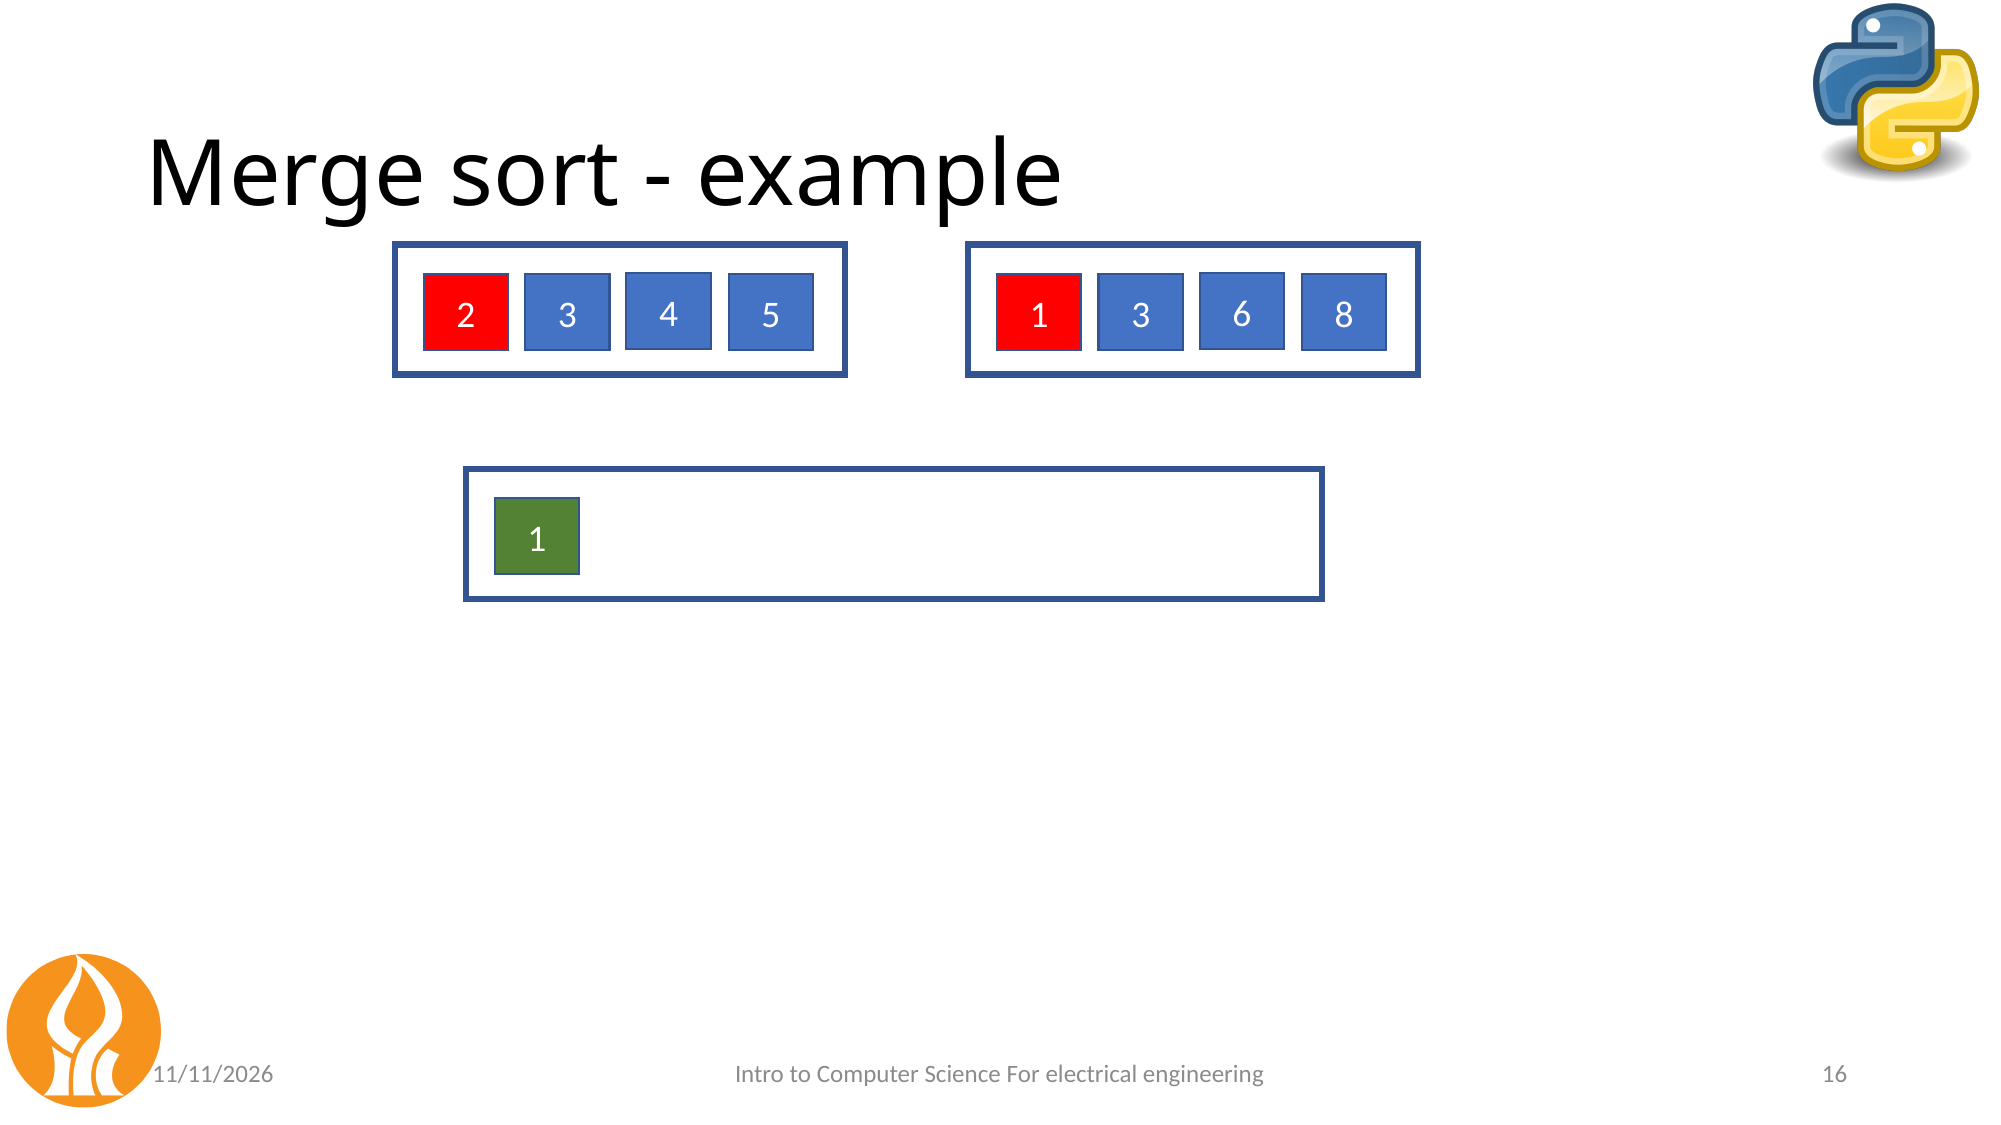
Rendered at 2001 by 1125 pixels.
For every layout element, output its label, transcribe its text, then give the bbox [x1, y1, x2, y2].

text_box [394, 244, 845, 375]
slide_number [137, 1042, 588, 1103]
picture [1, 948, 165, 1111]
slide_number 16 [1412, 1042, 1863, 1103]
picture [1802, 0, 1990, 187]
title Merge sort - example [130, 67, 1856, 285]
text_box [465, 468, 1322, 599]
footer Intro to Computer Science For electrical engineering [662, 1042, 1338, 1103]
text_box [968, 244, 1419, 375]
